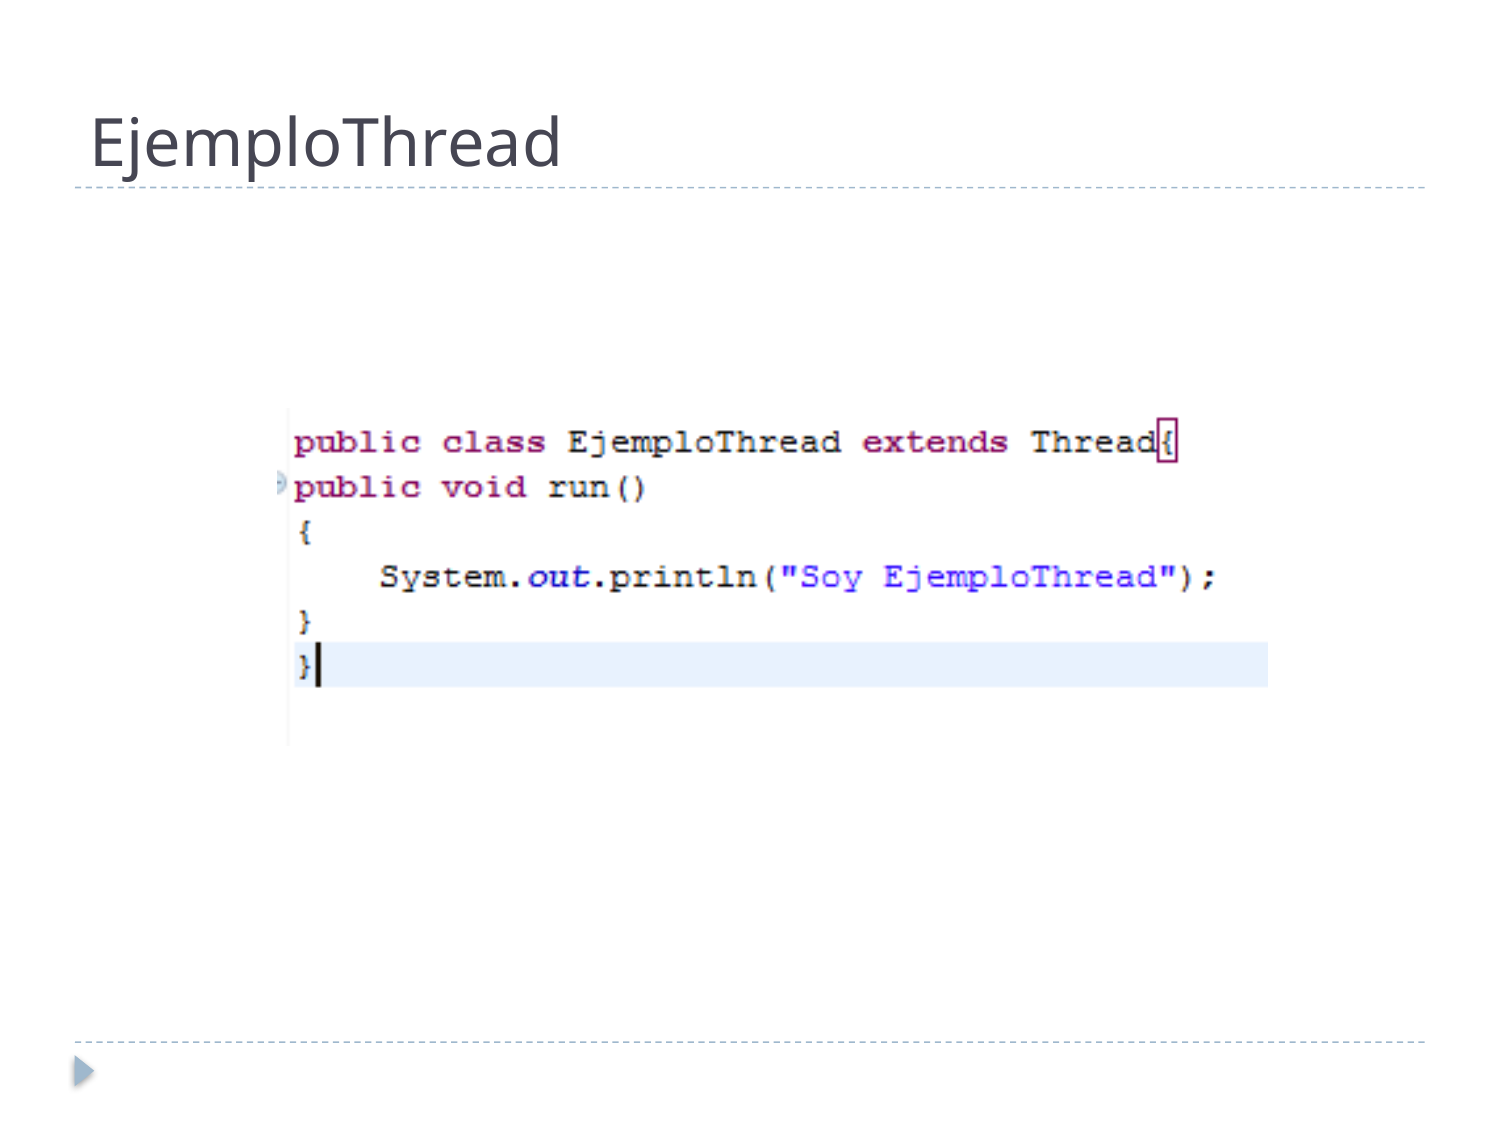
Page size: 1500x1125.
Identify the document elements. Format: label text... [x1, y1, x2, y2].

title EjemploThread [75, 24, 1425, 188]
picture [277, 408, 1269, 746]
